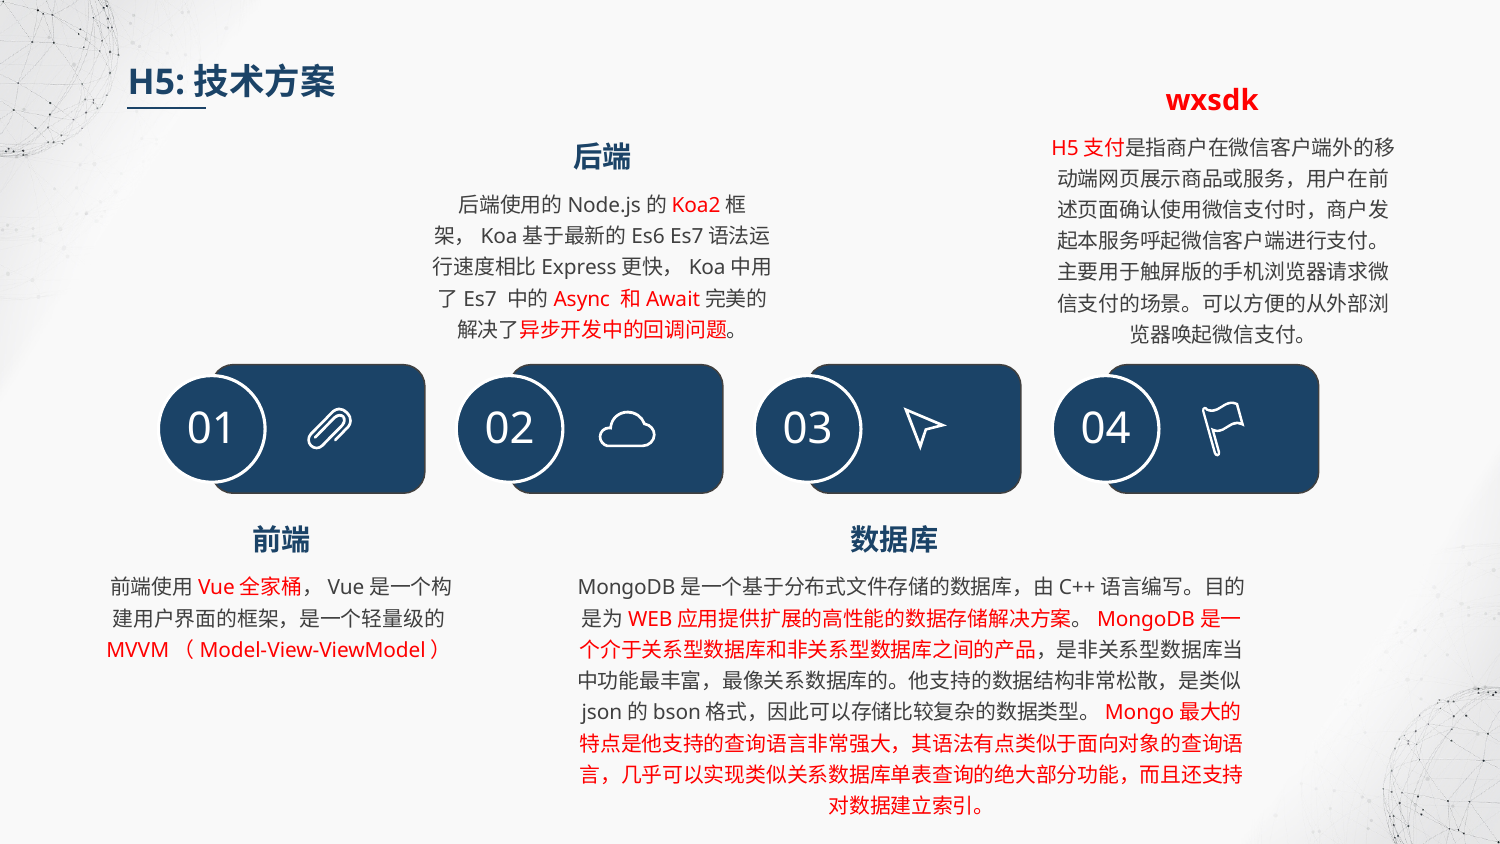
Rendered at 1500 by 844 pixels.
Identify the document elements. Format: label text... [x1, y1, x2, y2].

text_box H5支付是指商户在微信客户端外的移动端网页展示商品或服务，用户在前述页面确认使用微信支付时，商户发起本服务呼起微信客户端进行支付。 主要用于触屏版的手机浏览器请求微信支付的场景。可以方便的从外部浏览器唤起微信支付。 [1036, 122, 1410, 353]
picture [0, 0, 1500, 844]
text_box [1052, 364, 1319, 494]
text_box wxsdk [1154, 75, 1271, 122]
text_box MongoDB是一个基于分布式文件存储的数据库，由C++语言编写。目的是为WEB应用提供扩展的高性能的数据存储解决方案。MongoDB是一个介于关系型数据库和非关系型数据库之间的产品，是非关系型数据库当中功能最丰富，最像关系数据库的。他支持的数据结构非常松散，是类似json的bson格式，因此可以存储比较复杂的数据类型。Mongo最大的特点是他支持的查询语言非常强大，其语法有点类似于面向对象的查询语言，几乎可以实现类似关系数据库单表查询的绝大部分功能，而且还支持对数据建立索引。 [562, 562, 1261, 824]
text_box 数据库 [839, 515, 950, 562]
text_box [158, 364, 425, 494]
text_box 前端使用Vue全家桶，Vue是一个构建用户界面的框架，是一个轻量级的MVVM（Model-View-ViewModel） [95, 562, 468, 668]
text_box H5:技术方案 [116, 53, 488, 108]
text_box 前端 [240, 515, 322, 562]
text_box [754, 364, 1021, 494]
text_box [456, 364, 723, 494]
text_box 后端 [561, 132, 643, 179]
text_box 后端使用的Node.js的Koa2框架，Koa基于最新的Es6 Es7语法运行速度相比Express更快，Koa中用了Es7 中的Async 和Await完美的解决了异步开发中的回调问题。 [416, 179, 789, 347]
